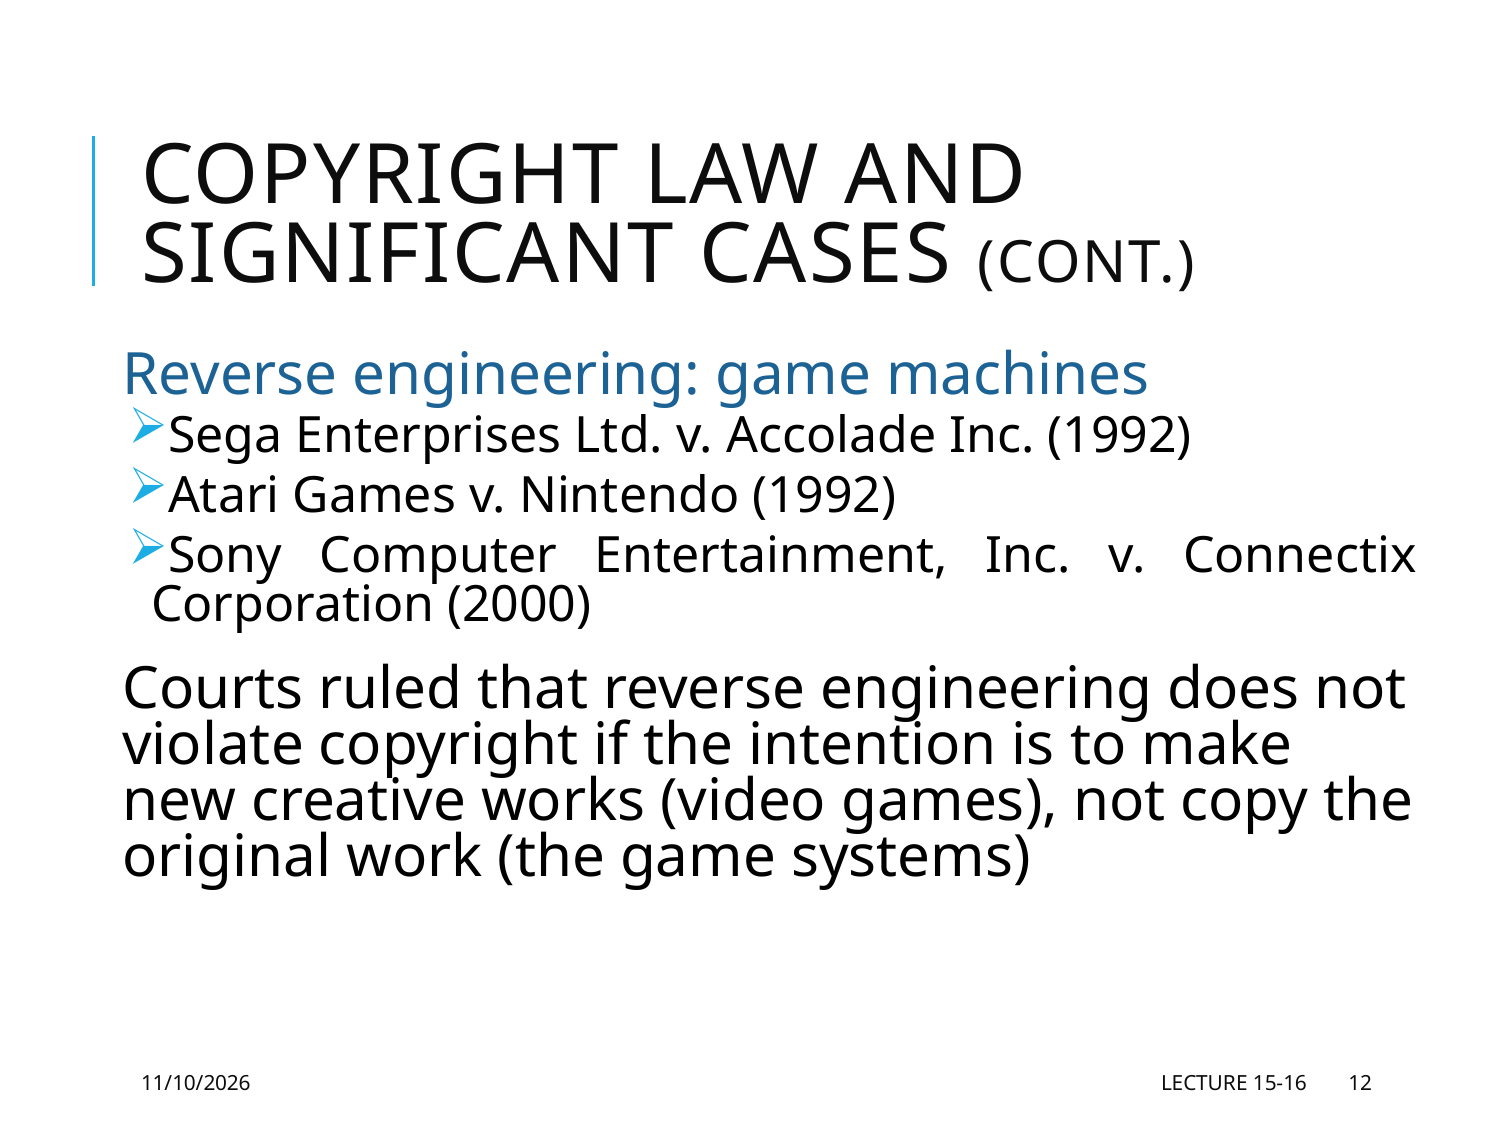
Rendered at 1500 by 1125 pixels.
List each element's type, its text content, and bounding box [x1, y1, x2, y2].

slide_number 12 [1333, 1061, 1454, 1107]
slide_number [126, 1061, 392, 1107]
list Reverse engineering: game machines Sega Enterprises Ltd. v. Accolade Inc. (1992) Atari Games v. Nintendo (1992) Sony Computer Entertainment, Inc. v. Connectix Corporation (2000) Courts ruled that reverse engineering does not violate copyright if the intention is to make new creative works (video games), not copy the original work (the game systems) [99, 341, 1425, 1035]
footer Lecture 15-16 [595, 1061, 1322, 1107]
title Copyright Law and Significant Cases (cont.) [126, 96, 1400, 342]
